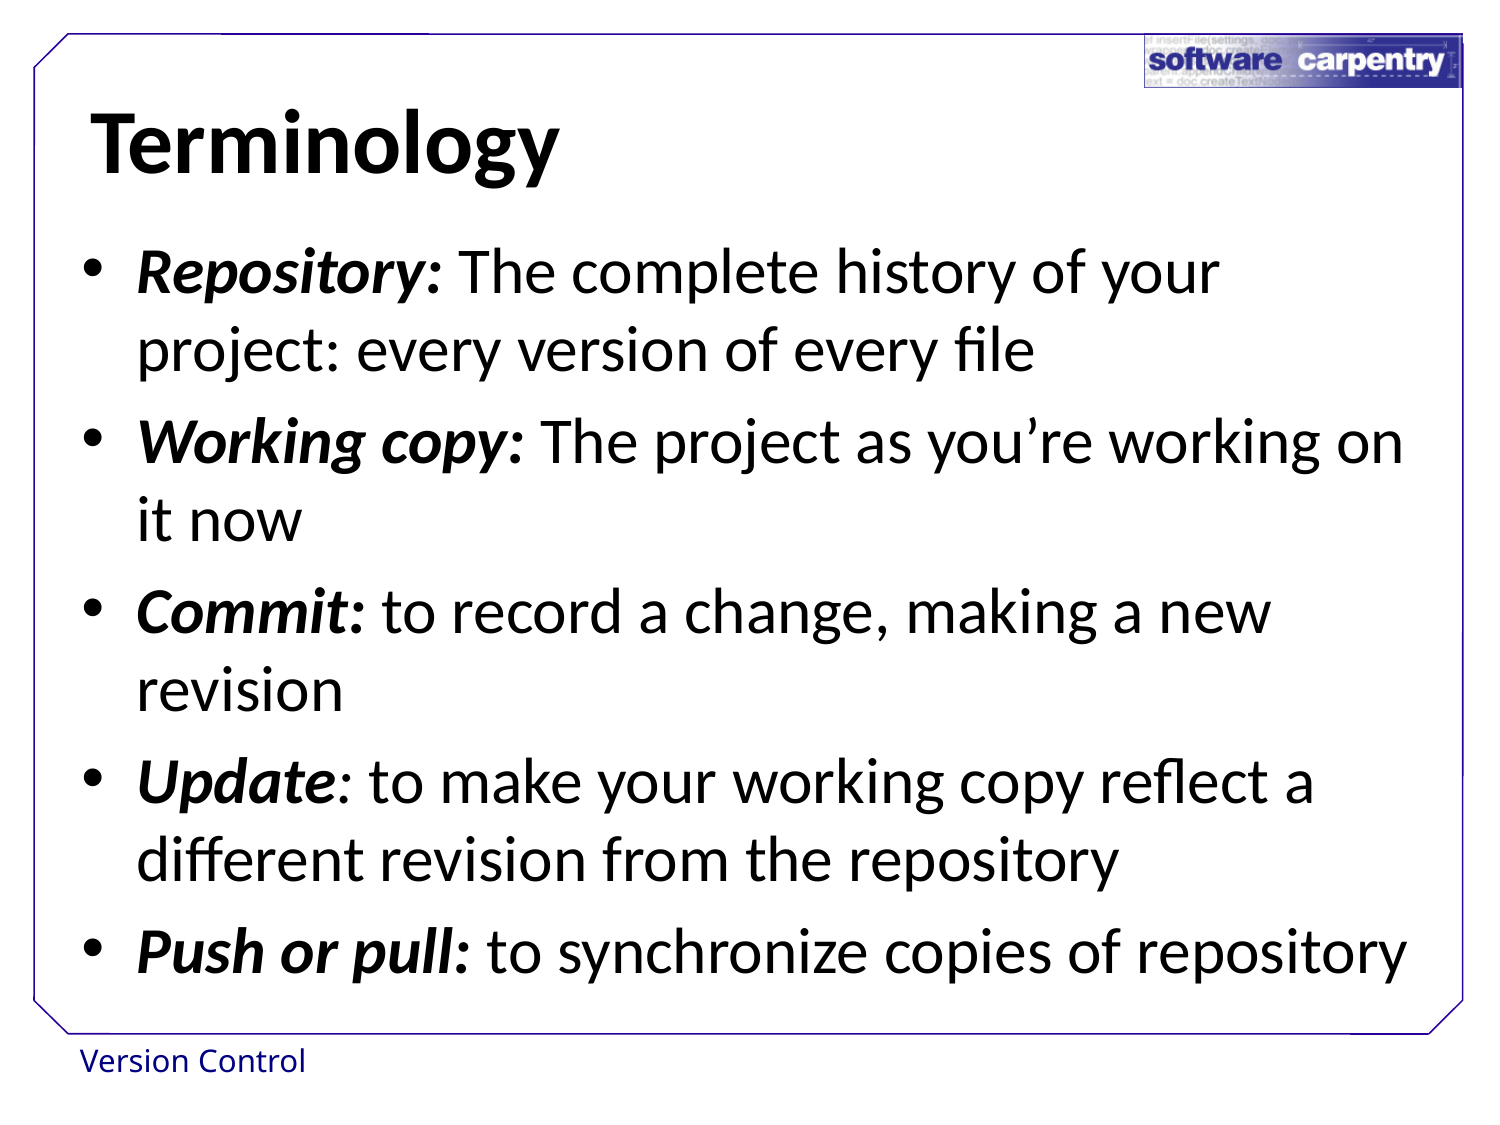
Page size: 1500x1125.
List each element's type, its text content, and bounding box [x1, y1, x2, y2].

picture [1144, 35, 1463, 88]
title Terminology [75, 79, 1426, 194]
list Repository: The complete history of your project: every version of every file Working copy: The project as you’re working on it now Commit: to record a change, making a new revision Update: to make your working copy reflect a different revision from the repository Push or pull: to synchronize copies of repository [66, 220, 1428, 1027]
